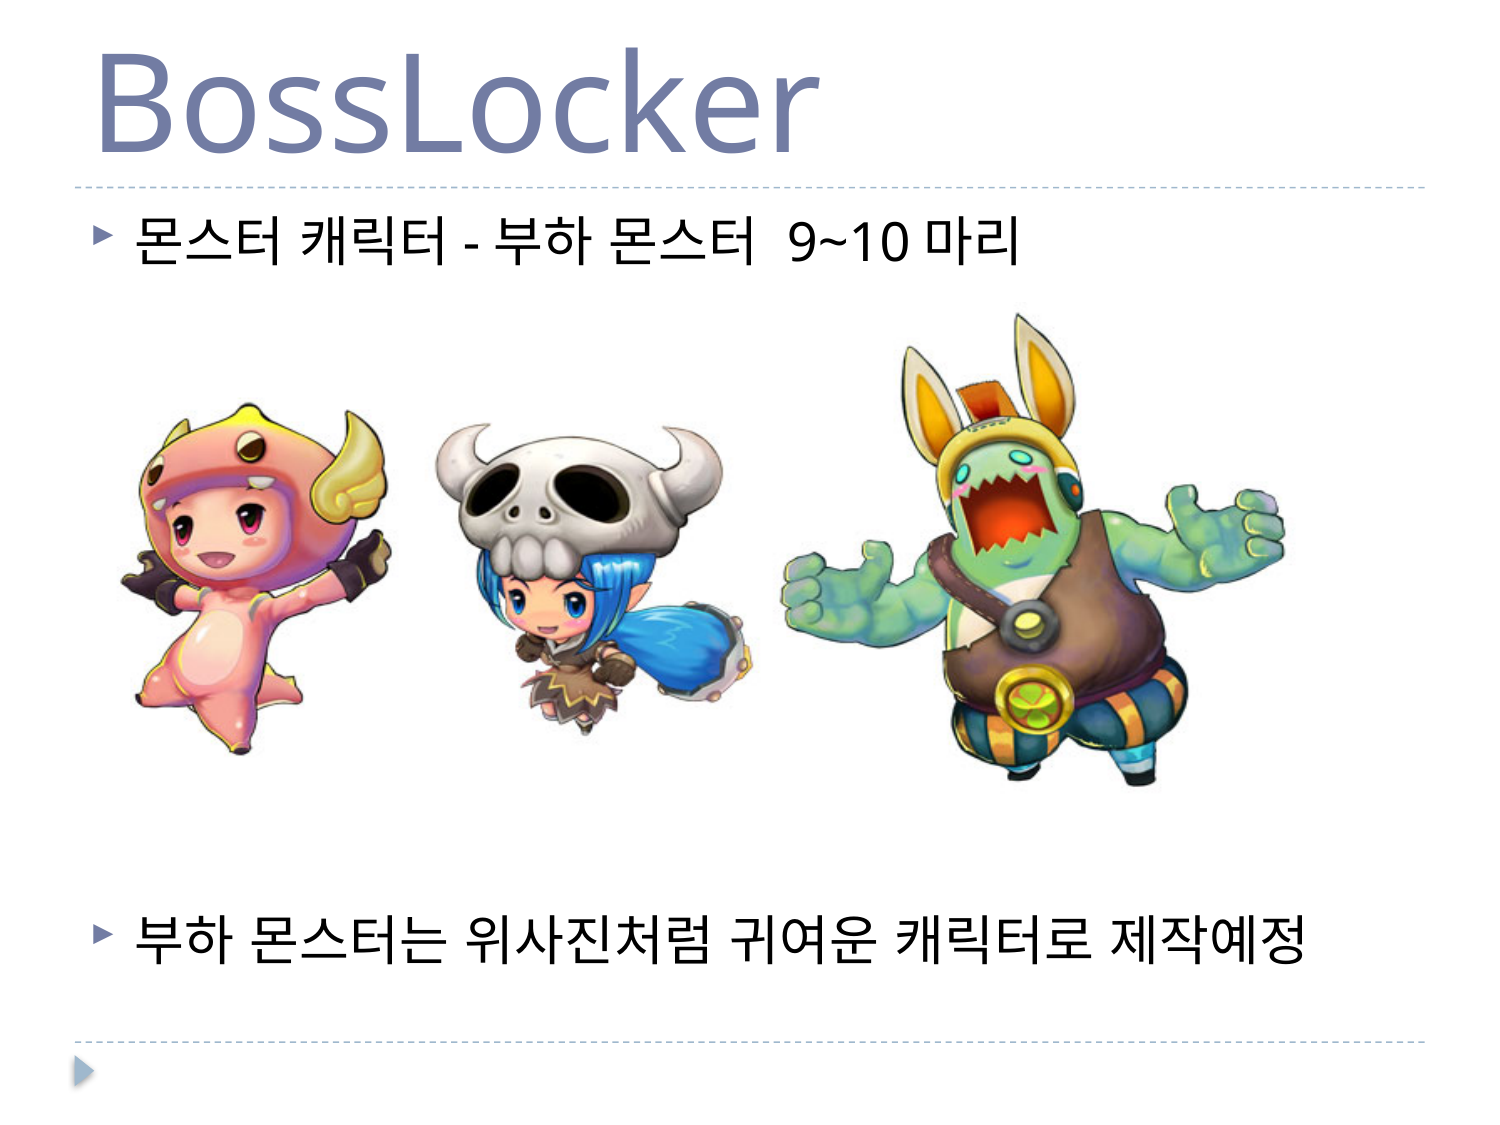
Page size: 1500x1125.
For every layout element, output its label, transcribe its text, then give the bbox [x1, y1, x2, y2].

picture [104, 302, 1309, 799]
list 몬스터 캐릭터-부하 몬스터 9~10마리 부하 몬스터는 위사진처럼 귀여운 캐릭터로 제작예정 [75, 200, 1425, 1010]
title BossLocker [75, 24, 1425, 188]
